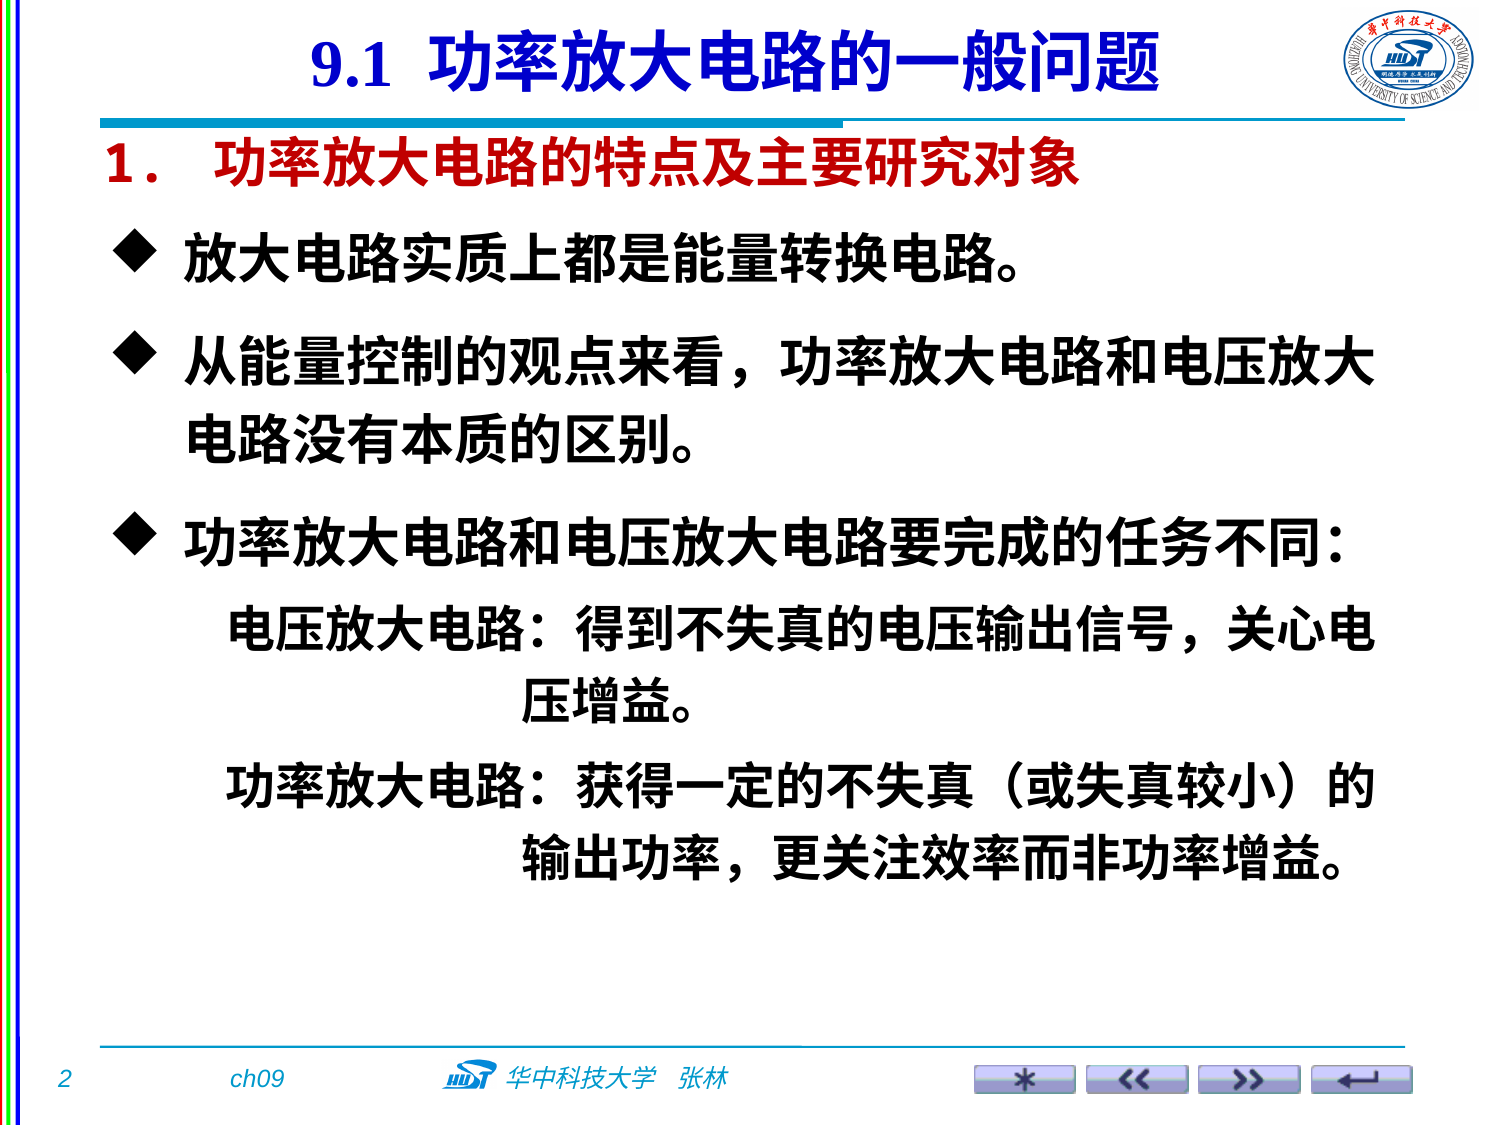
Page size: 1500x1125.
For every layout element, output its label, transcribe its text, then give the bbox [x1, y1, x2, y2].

text_box 放大电路实质上都是能量转换电路。 从能量控制的观点来看，功率放大电路和电压放大电路没有本质的区别。 功率放大电路和电压放大电路要完成的任务不同： 电压放大电路：得到不失真的电压输出信号，关心电压增益。 功率放大电路：获得一定的不失真（或失真较小）的输出功率，更关注效率而非功率增益。 [93, 204, 1424, 894]
picture [1311, 1065, 1413, 1094]
picture [1340, 7, 1479, 111]
text_box 9.1 功率放大电路的一般问题 [245, 12, 1227, 108]
picture [1198, 1065, 1301, 1094]
picture [1086, 1065, 1189, 1094]
text_box 1. 功率放大电路的特点及主要研究对象 [88, 115, 1384, 206]
picture [974, 1065, 1076, 1094]
picture [441, 1059, 497, 1089]
